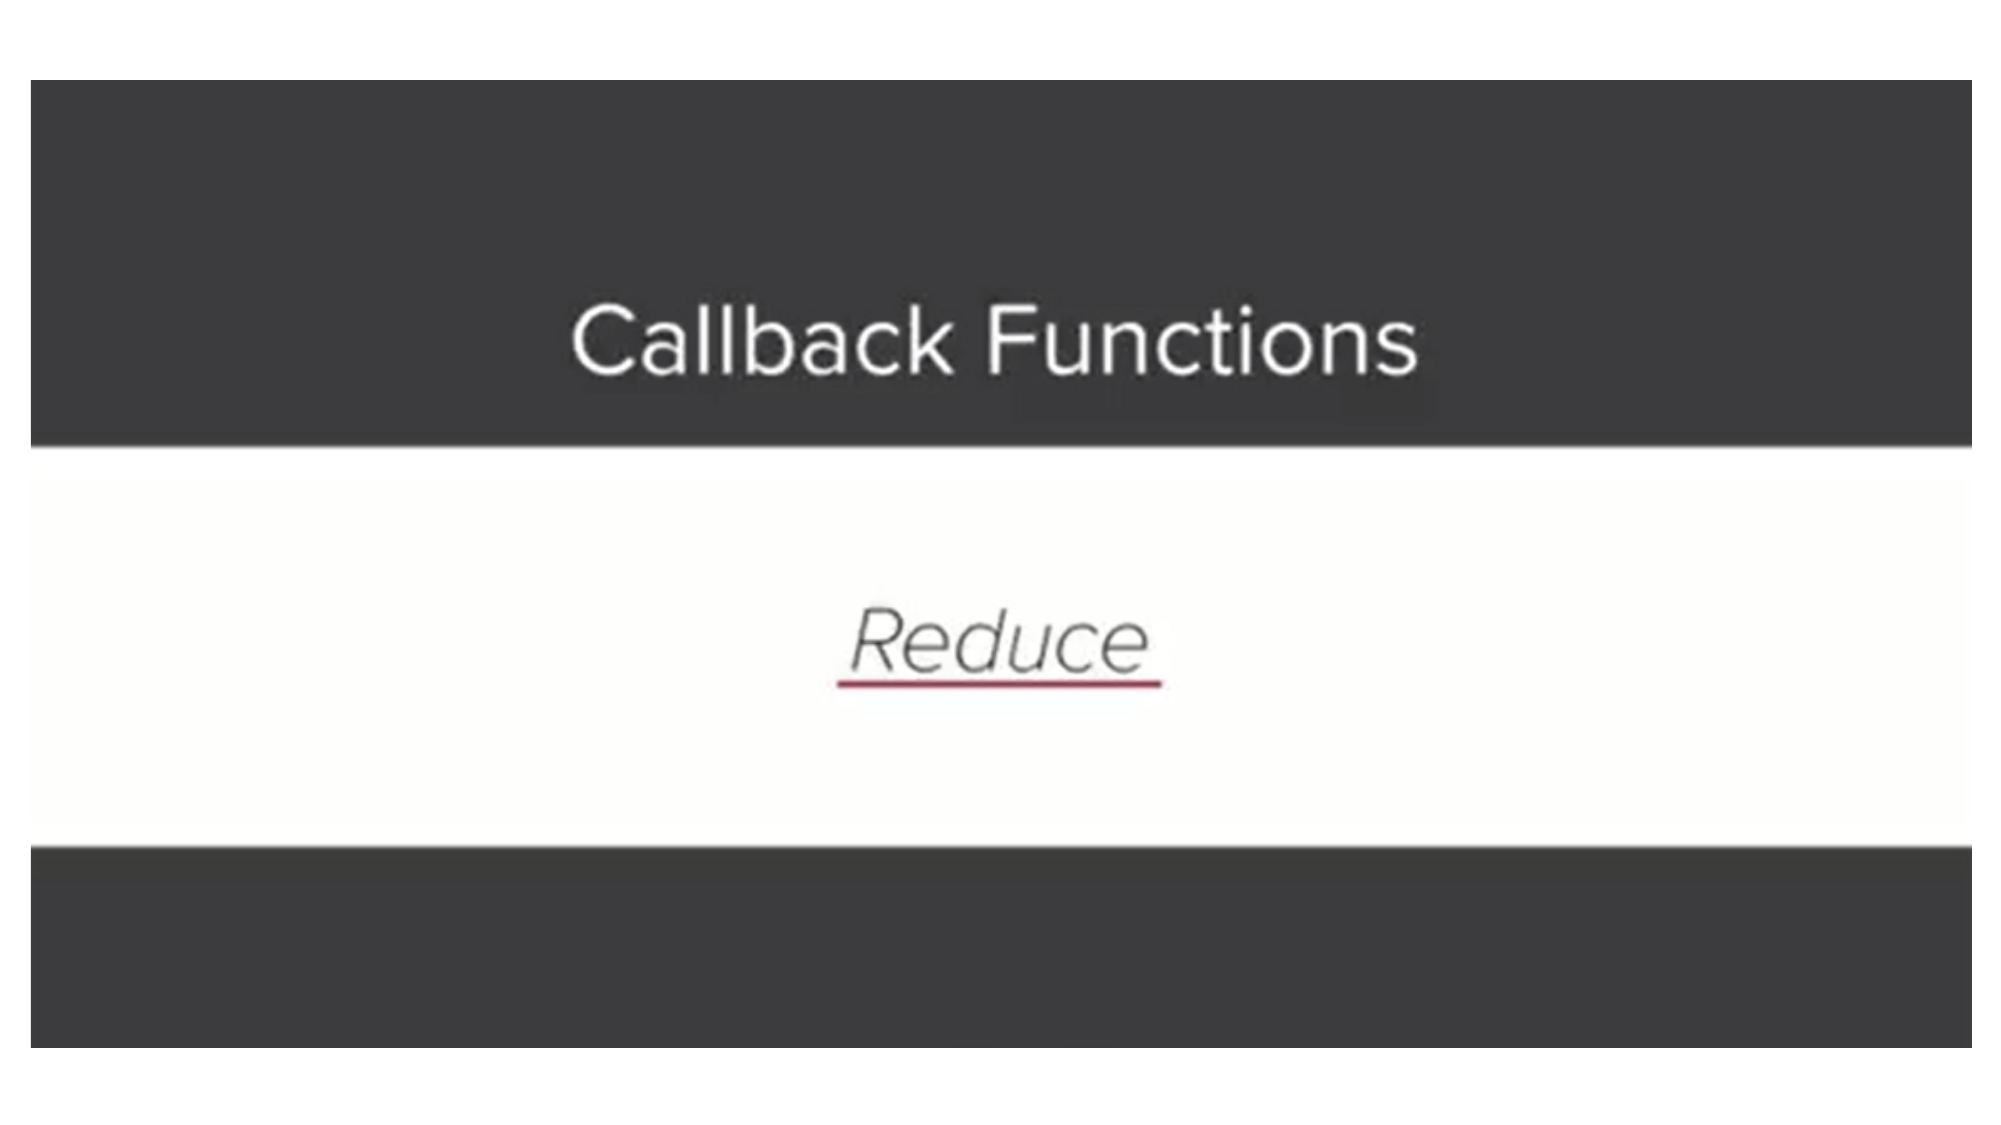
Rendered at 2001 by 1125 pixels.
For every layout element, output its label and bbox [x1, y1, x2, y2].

picture [30, 80, 1972, 1048]
